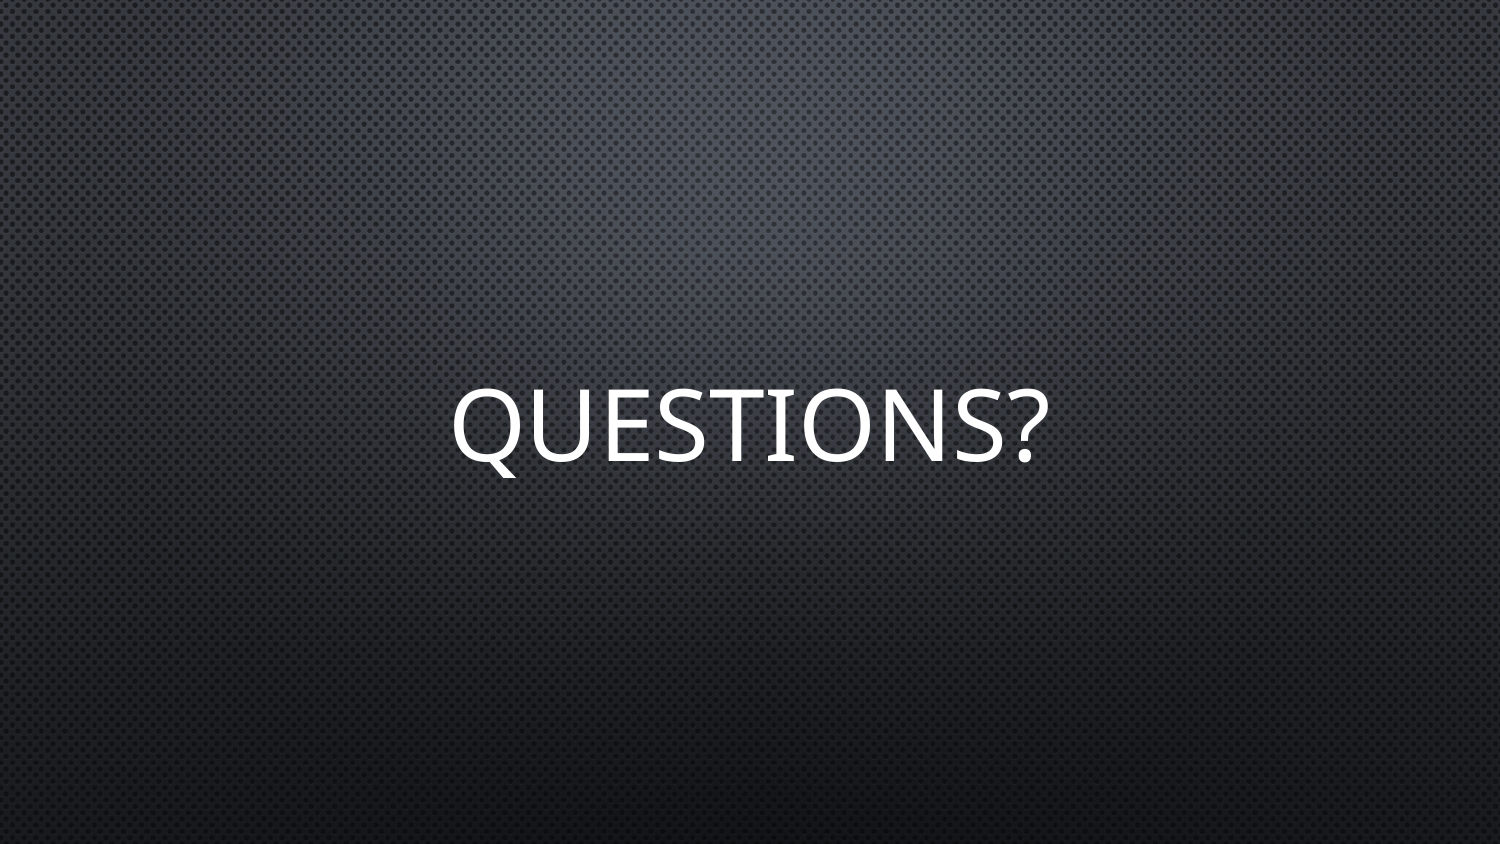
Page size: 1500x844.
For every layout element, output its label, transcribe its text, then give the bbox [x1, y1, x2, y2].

title Questions? [51, 352, 1449, 491]
